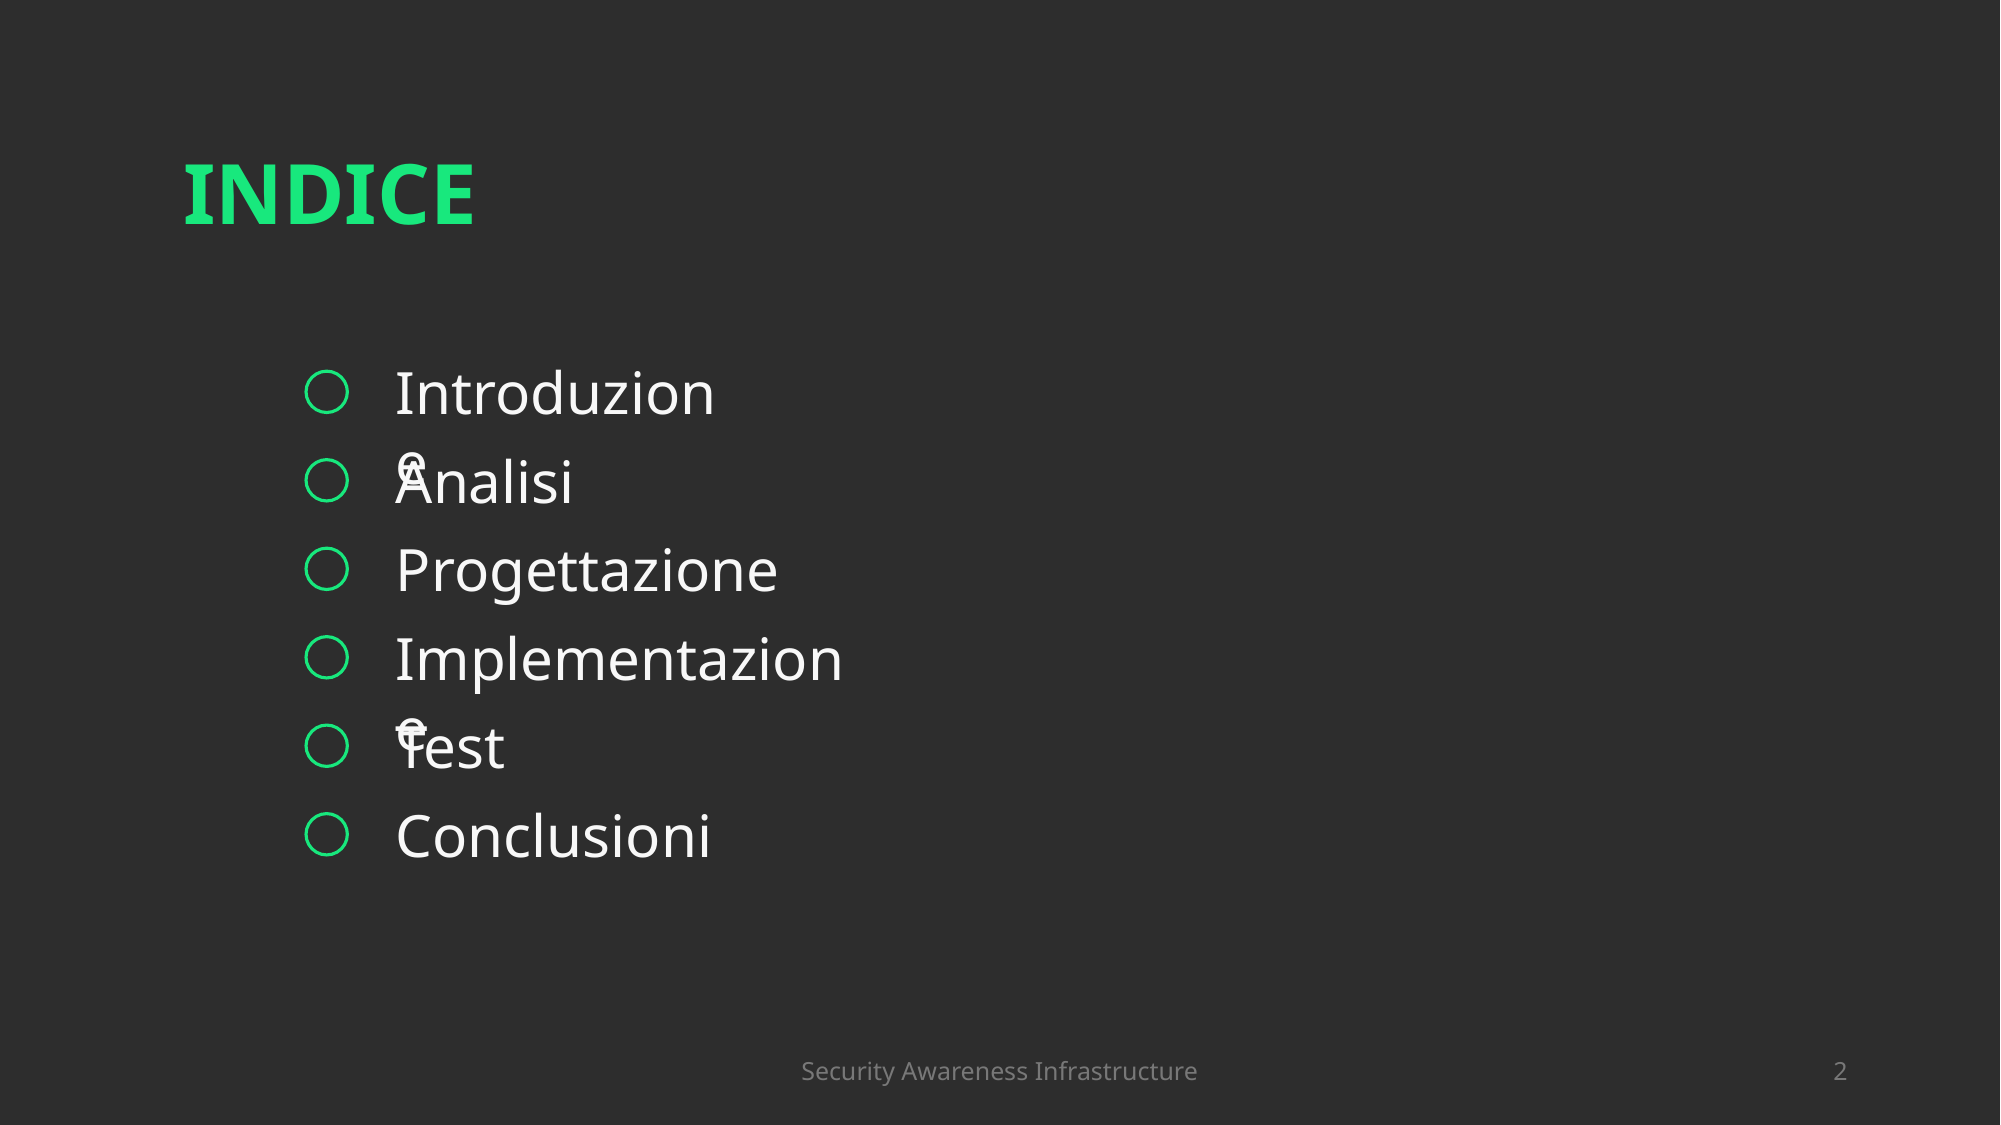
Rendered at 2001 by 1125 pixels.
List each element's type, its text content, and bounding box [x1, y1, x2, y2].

text_box [304, 369, 349, 415]
text_box [304, 635, 349, 680]
text_box INDICE [168, 133, 527, 249]
text_box Progettazione [381, 525, 832, 611]
text_box [304, 546, 349, 592]
text_box Implementazione [381, 614, 890, 770]
text_box [304, 723, 349, 768]
text_box Conclusioni [381, 791, 758, 877]
text_box [304, 812, 349, 857]
text_box Introduzione [381, 348, 758, 437]
text_box Analisi [381, 437, 758, 523]
footer Security Awareness Infrastructure [662, 1042, 1338, 1103]
text_box [304, 458, 349, 503]
slide_number 2 [1412, 1042, 1863, 1103]
text_box Test [381, 702, 758, 788]
